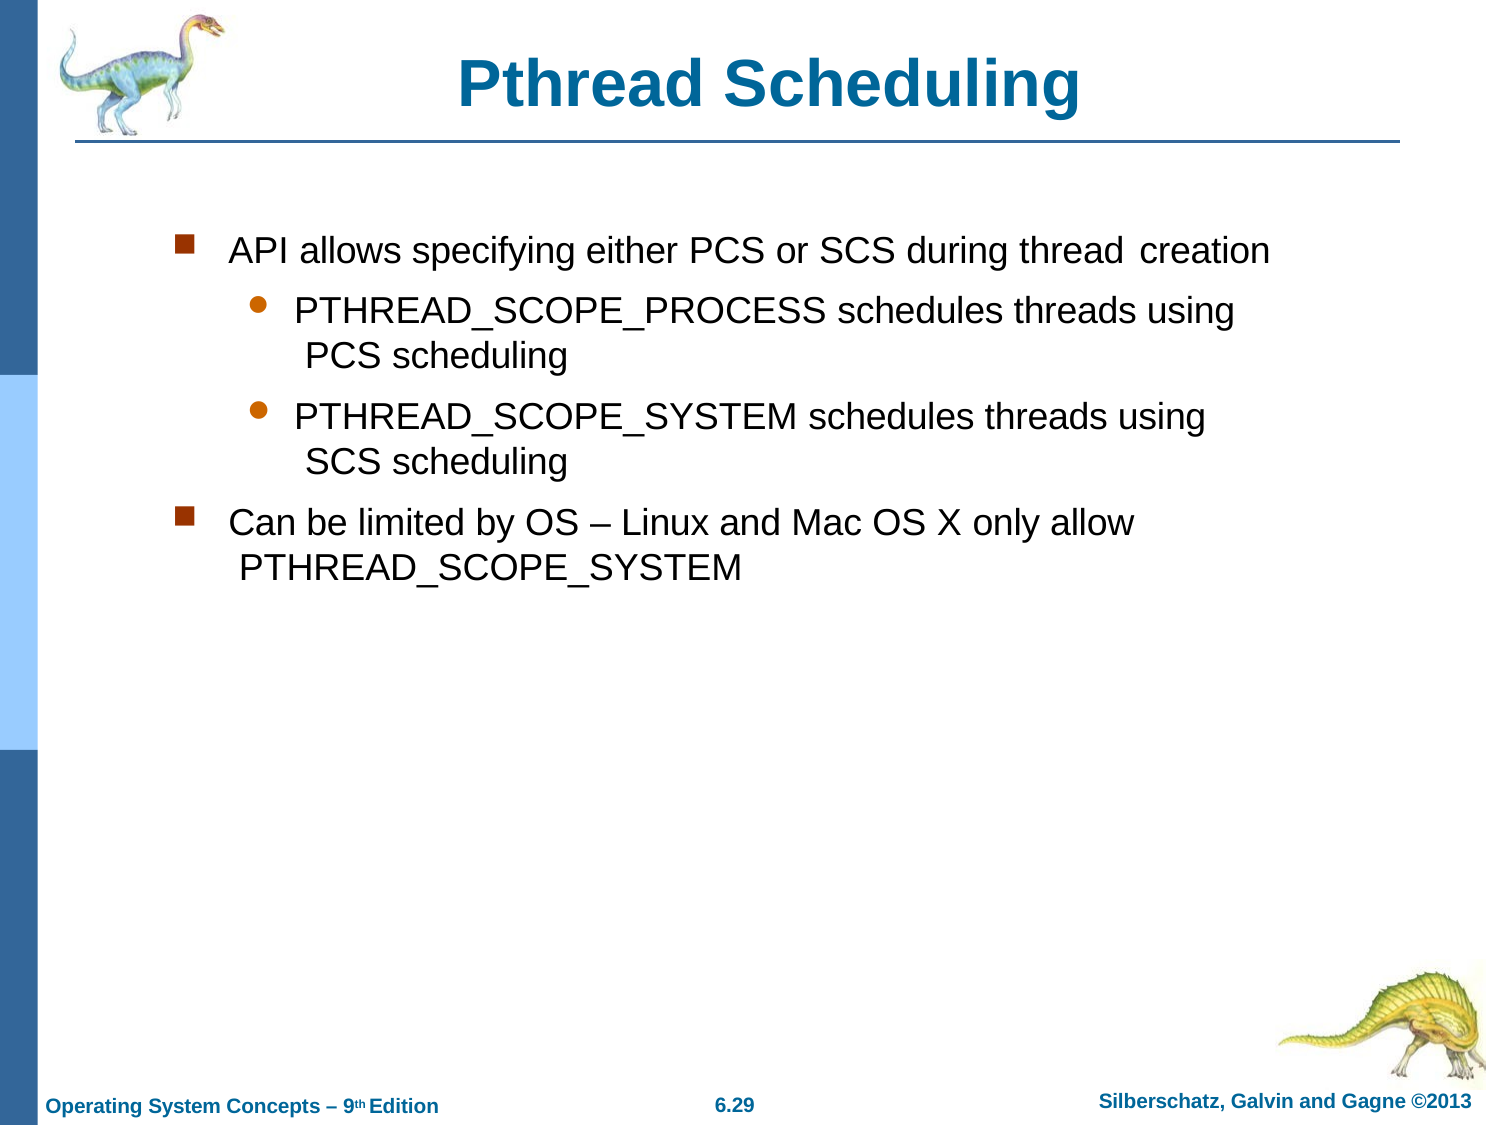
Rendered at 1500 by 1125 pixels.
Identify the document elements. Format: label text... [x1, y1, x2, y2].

slide_number 6.10 [712, 1093, 760, 1125]
footer Operating System Concepts – 9th Edition [43, 1094, 450, 1125]
picture [46, 0, 243, 39]
picture [1275, 959, 1486, 1090]
text_box API allows specifying either PCS or SCS during thread creation PTHREAD_SCOPE_PROCESS schedules threads using PCS scheduling PTHREAD_SCOPE_SYSTEM schedules threads using SCS scheduling Can be limited by OS – Linux and Mac OS X only allow PTHREAD_SCOPE_SYSTEM [170, 225, 1280, 588]
slide_number Silberschatz, Galvin and Gagne ©2013 [1096, 1089, 1478, 1125]
title Pthread Scheduling [30, 39, 1470, 228]
